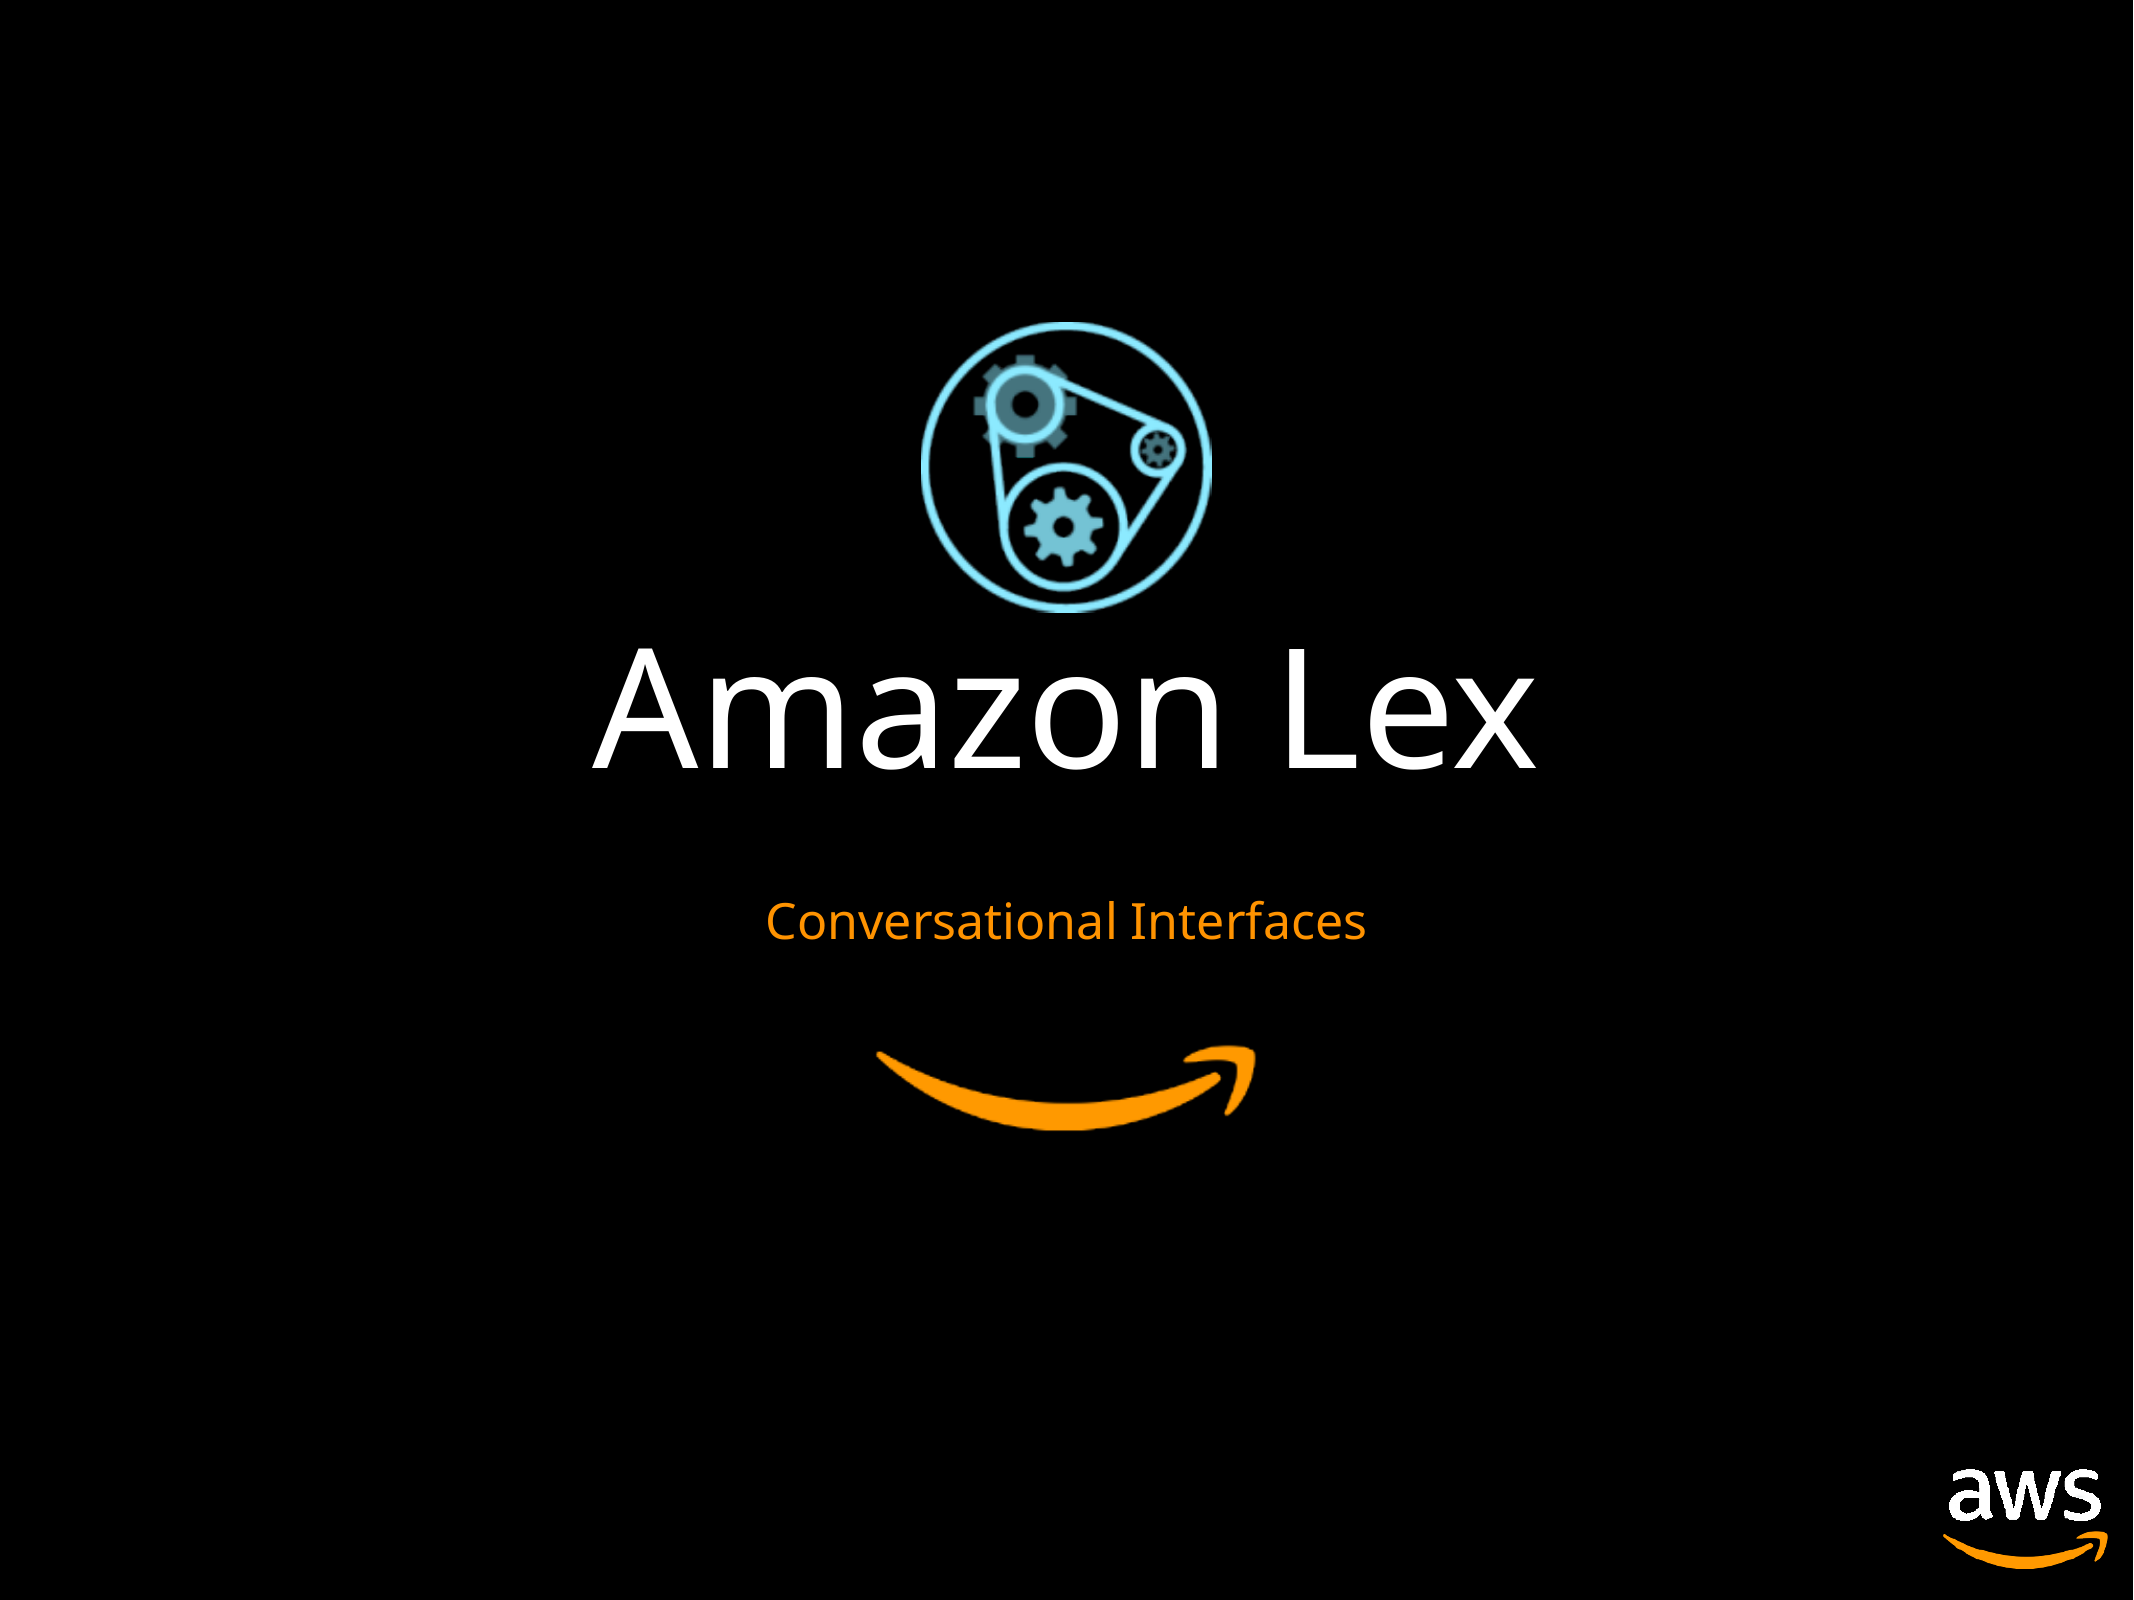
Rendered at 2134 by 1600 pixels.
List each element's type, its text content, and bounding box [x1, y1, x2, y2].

picture [1916, 1457, 2134, 1580]
subtitle Conversational Interfaces [207, 824, 1926, 1011]
picture [816, 1011, 1317, 1230]
picture [921, 322, 1212, 613]
title Amazon Lex [207, 268, 1926, 811]
